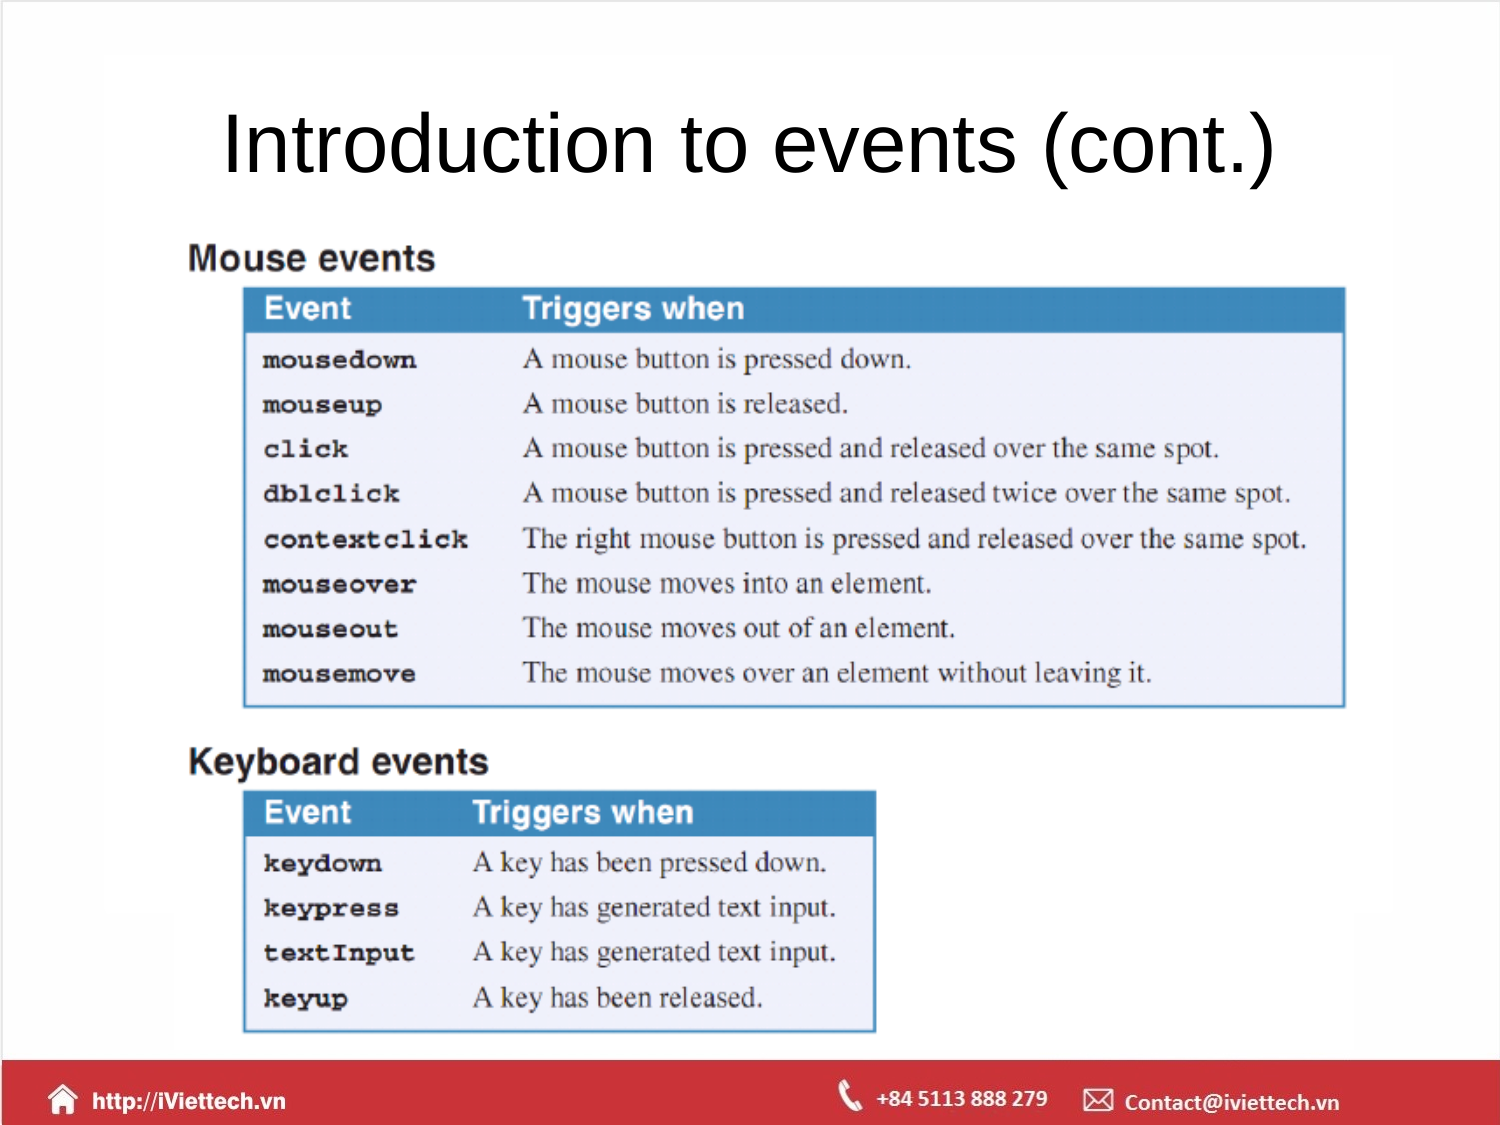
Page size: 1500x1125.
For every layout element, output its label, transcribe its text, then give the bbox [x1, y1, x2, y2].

picture [0, 0, 1500, 1125]
title Introduction to events (cont.) [74, 44, 1426, 233]
